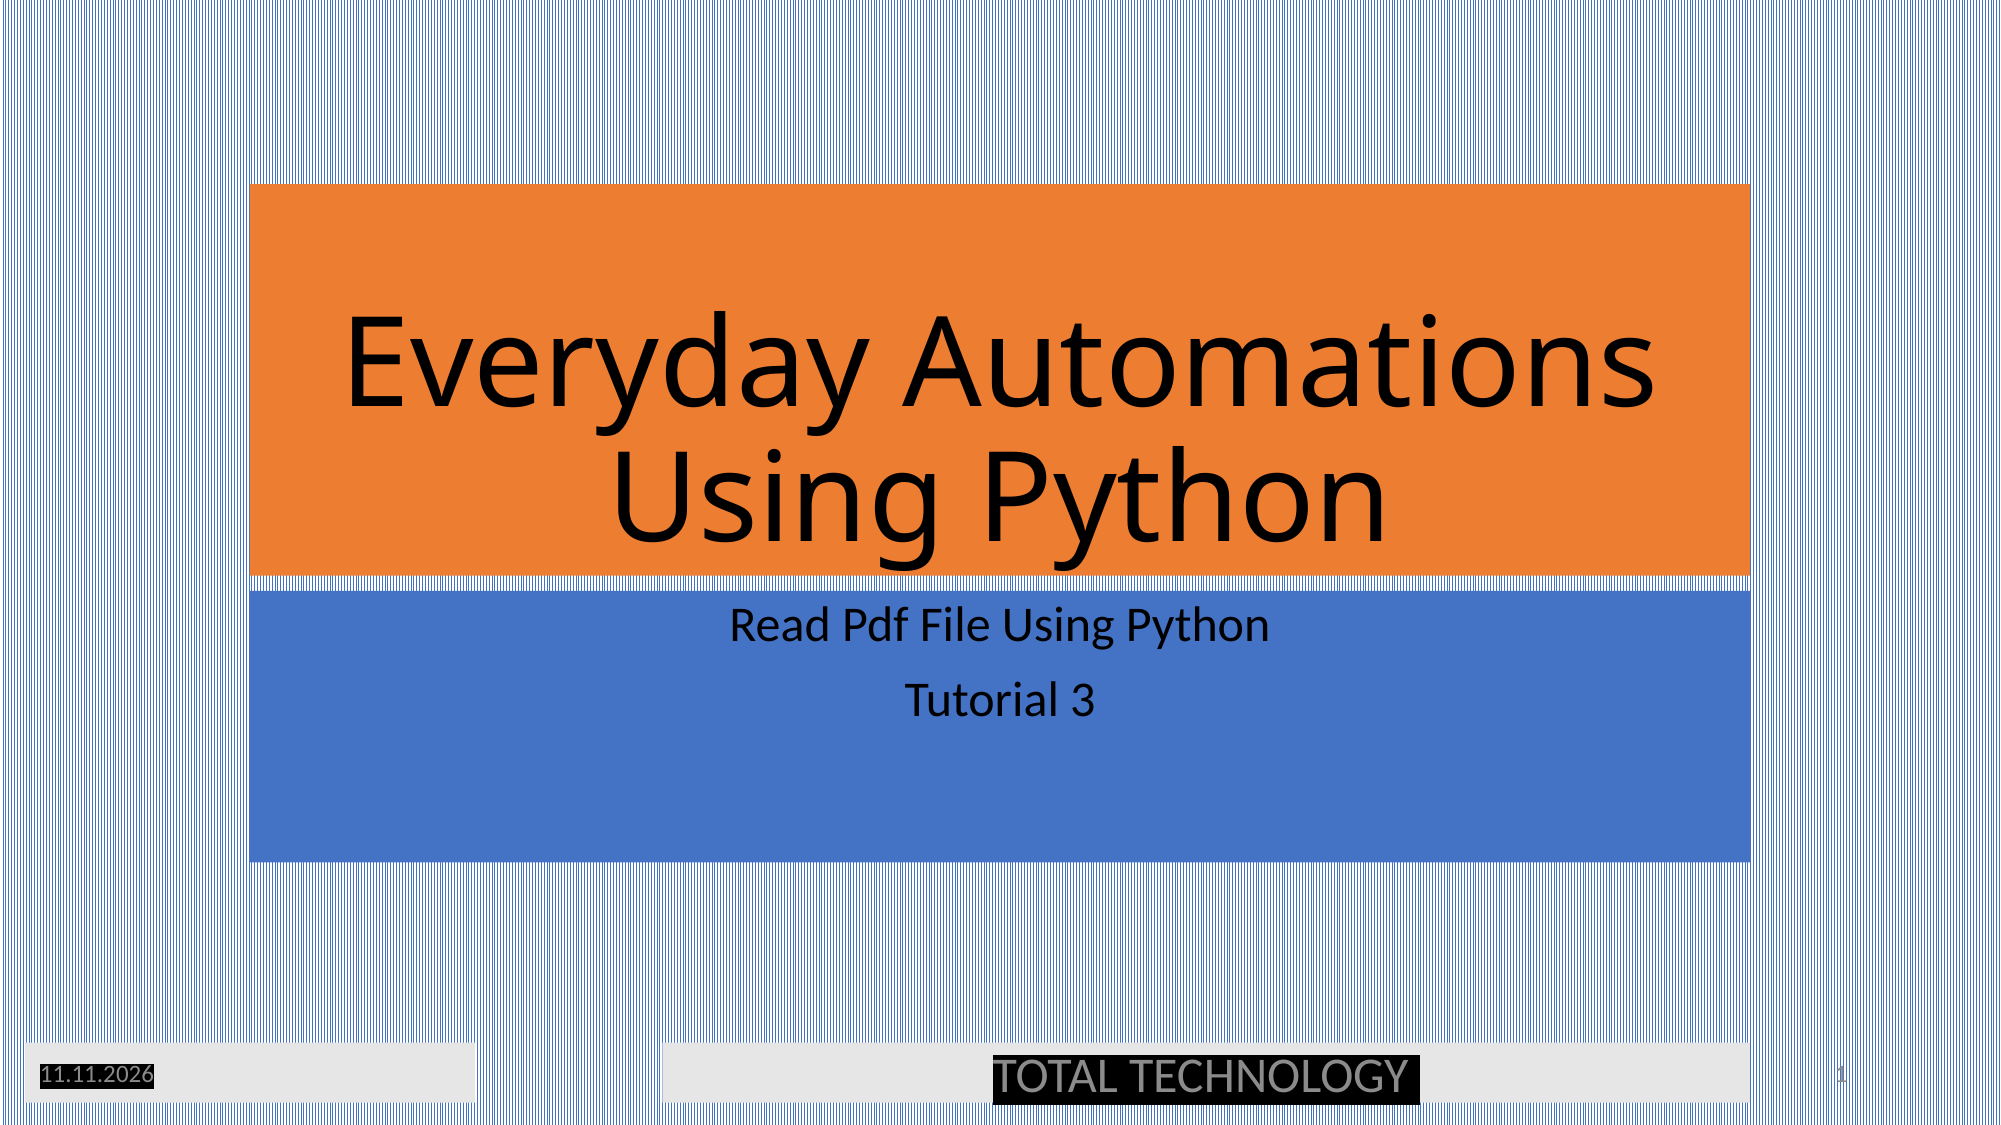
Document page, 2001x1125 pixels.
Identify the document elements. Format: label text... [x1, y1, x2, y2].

title Everyday Automations Using Python [249, 184, 1750, 576]
slide_number 1 [1412, 1042, 1863, 1103]
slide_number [24, 1042, 475, 1103]
subtitle Read Pdf File Using Python Tutorial 3 [249, 590, 1750, 863]
footer TOTAL TECHNOLOGY [662, 1042, 1412, 1103]
